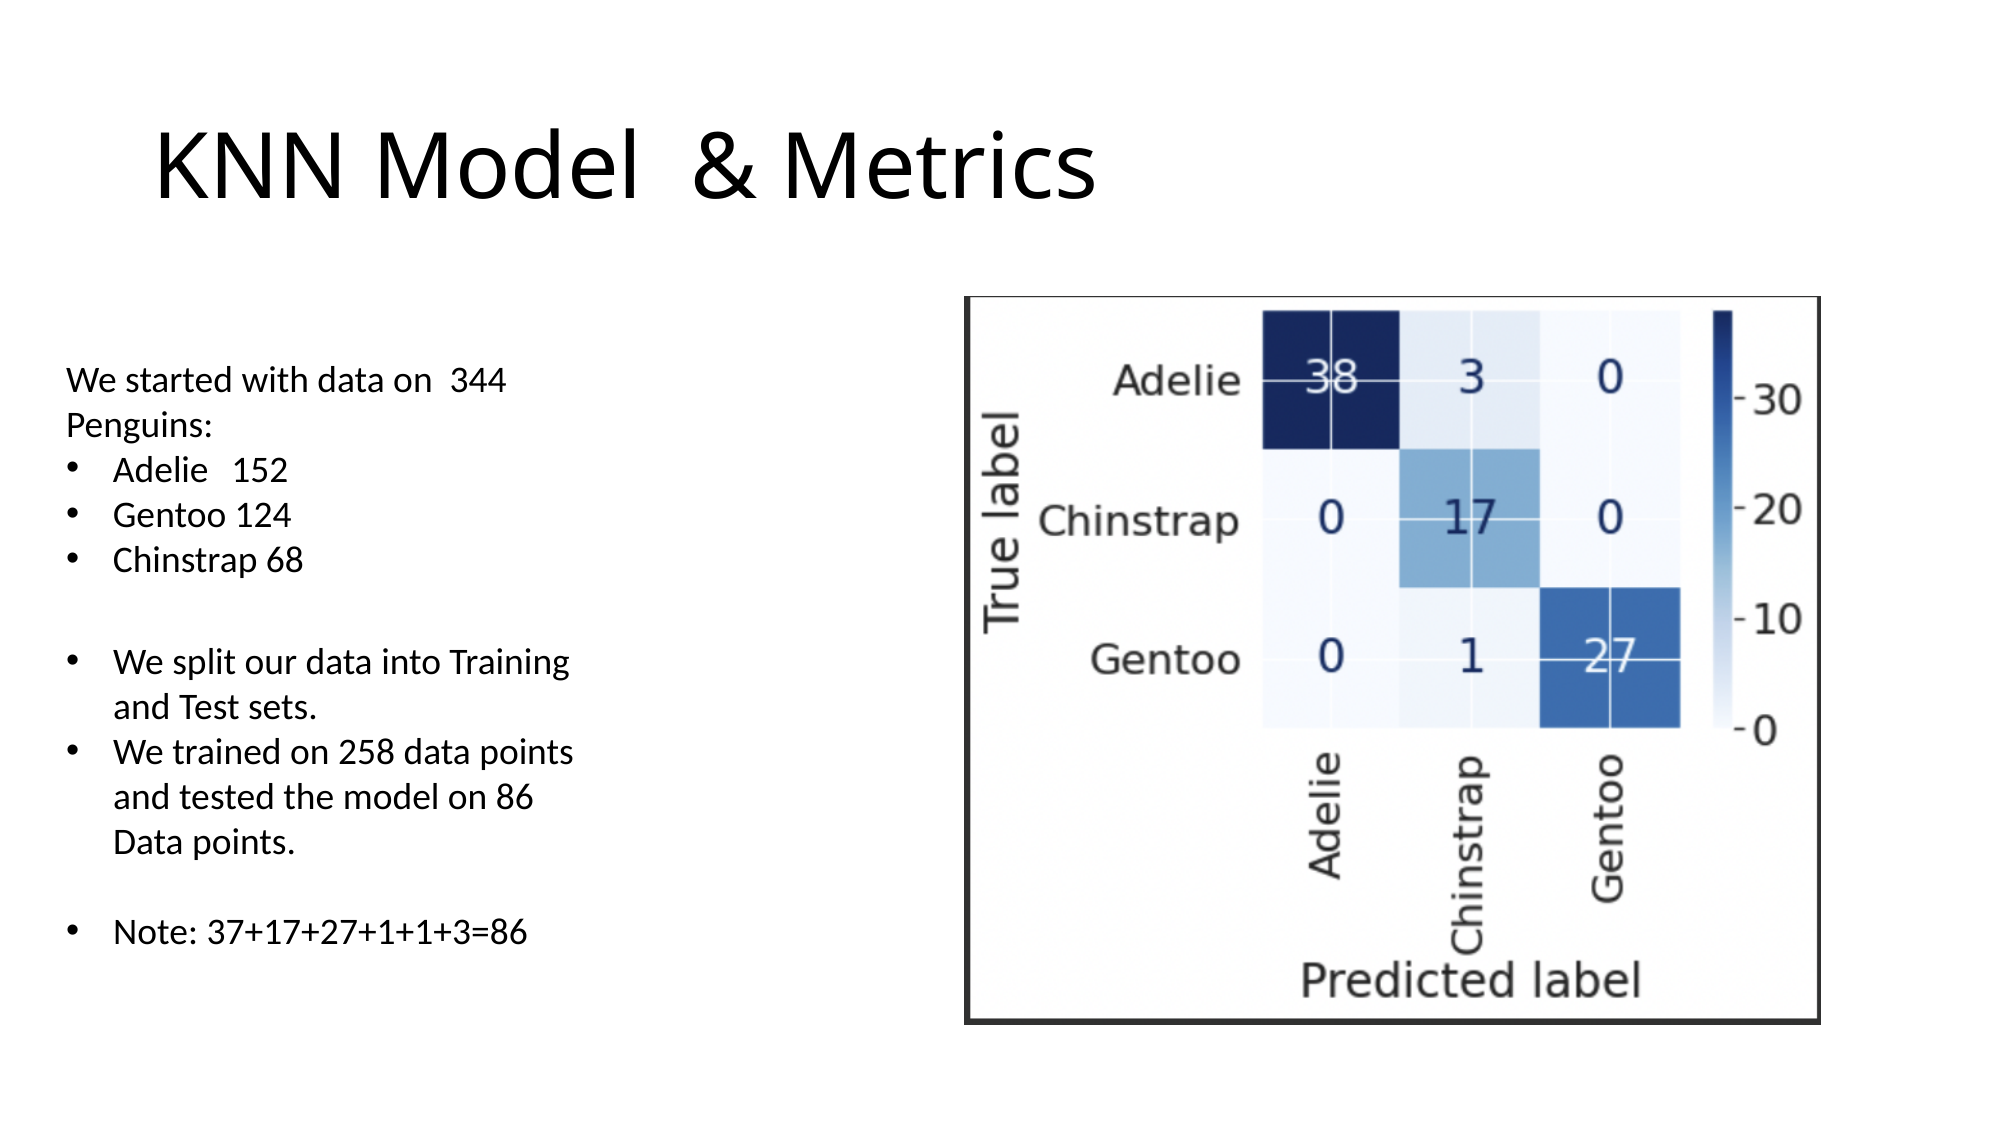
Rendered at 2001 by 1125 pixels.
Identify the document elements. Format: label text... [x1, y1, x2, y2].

text_box We split our data into Training and Test sets. We trained on 258 data points and tested the model on 86 Data points. Note: 37+17+27+1+1+3=86 [51, 629, 608, 960]
text_box We started with data on 344 Penguins: Adelie 152 Gentoo 124 Chinstrap 68 [51, 347, 673, 587]
picture [964, 296, 1821, 1025]
title KNN Model & Metrics [137, 59, 1863, 278]
